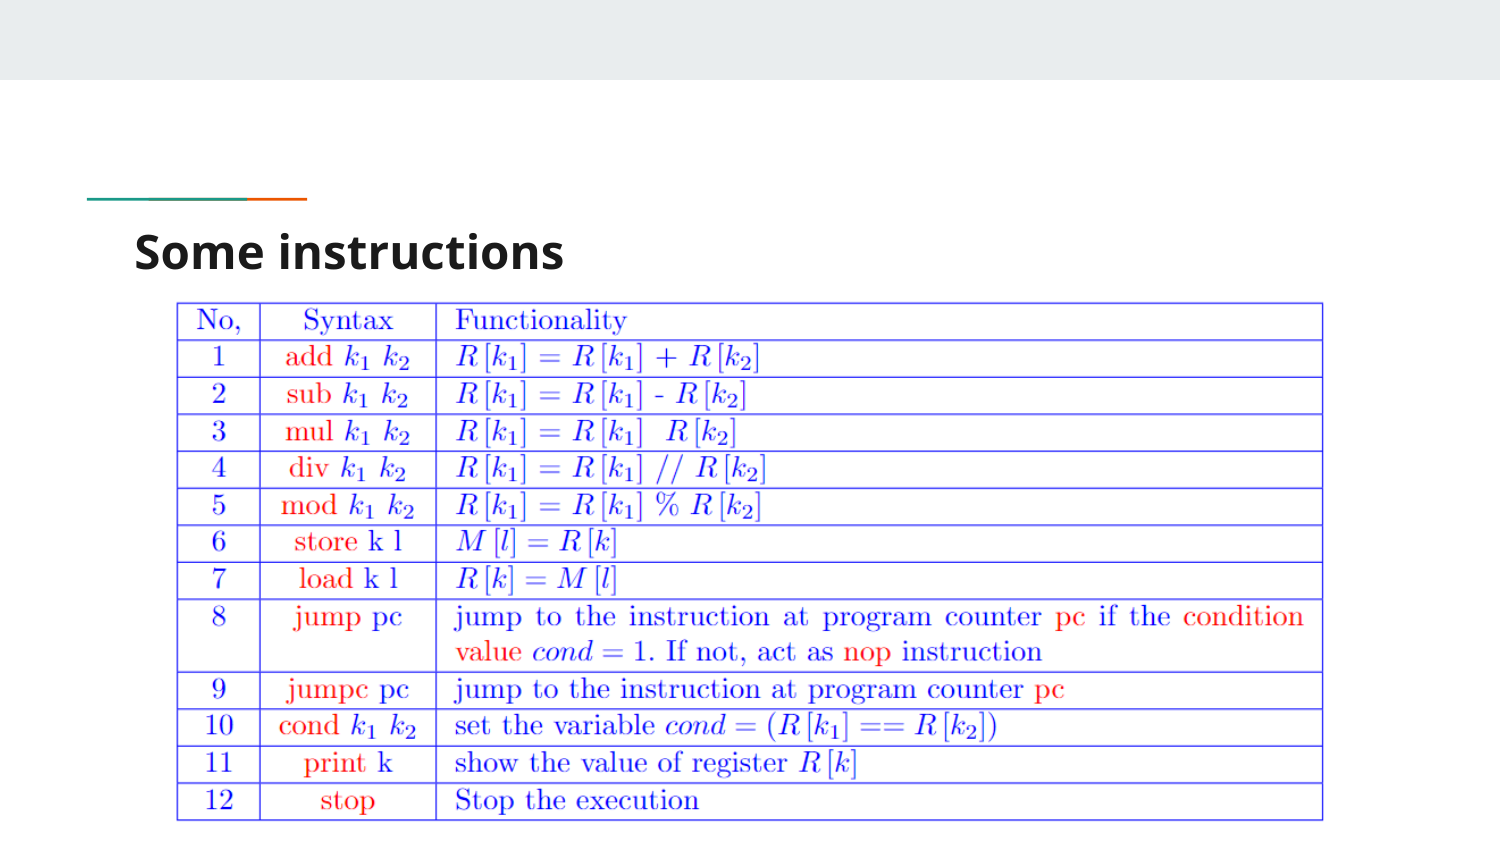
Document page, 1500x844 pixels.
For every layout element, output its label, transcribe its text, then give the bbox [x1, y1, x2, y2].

title Some instructions [119, 206, 1381, 295]
picture [171, 294, 1329, 825]
